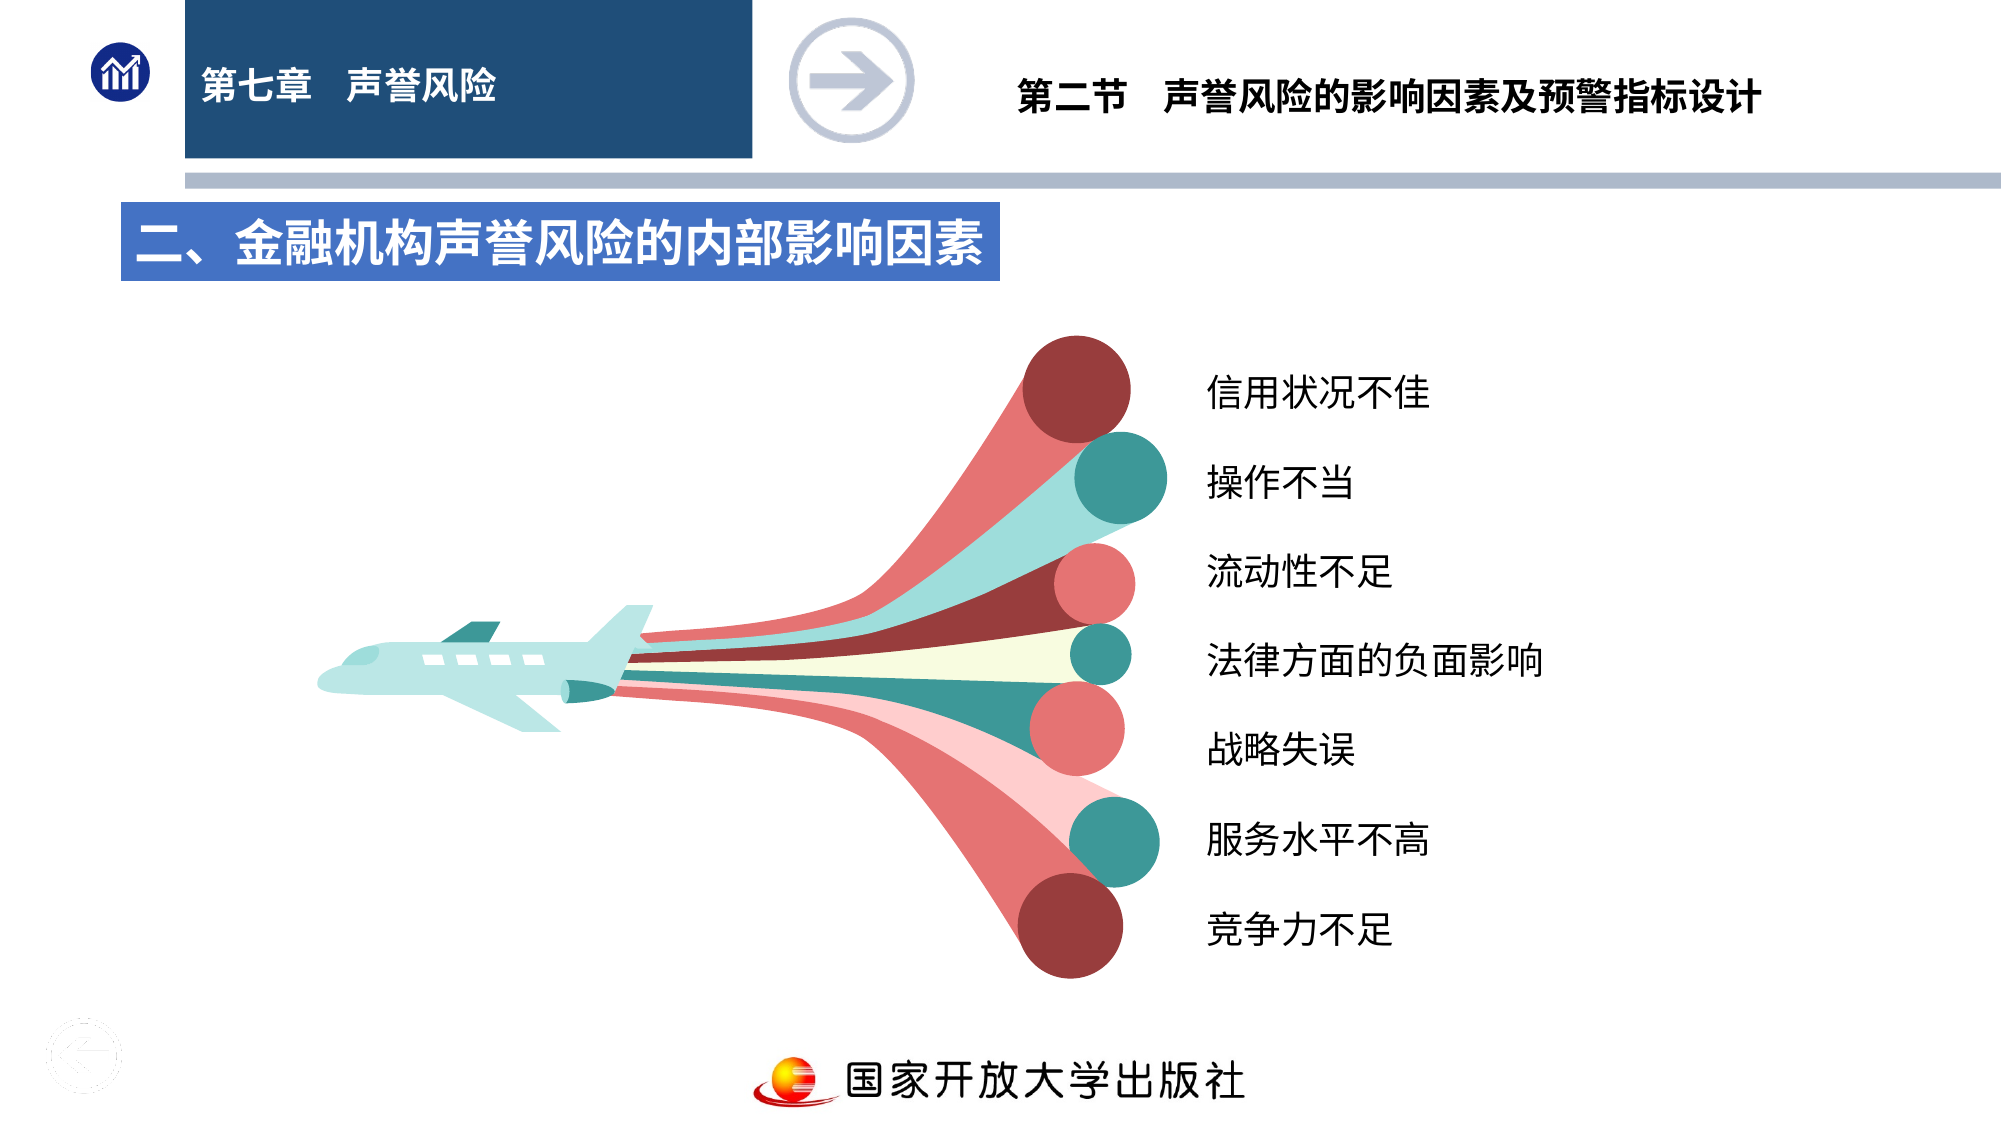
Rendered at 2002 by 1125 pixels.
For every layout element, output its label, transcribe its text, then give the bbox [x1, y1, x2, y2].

text_box [621, 670, 1061, 760]
text_box [612, 686, 1098, 941]
text_box [566, 679, 615, 704]
text_box 服务水平不高 [1191, 808, 1639, 865]
text_box 第七章 声誉风险 [185, 54, 729, 115]
picture [744, 1036, 1257, 1118]
text_box [317, 605, 654, 732]
text_box [629, 557, 1088, 663]
text_box [633, 446, 1131, 654]
text_box [440, 621, 501, 643]
text_box 第二节 声誉风险的影响因素及预警指标设计 [1001, 43, 1899, 126]
text_box [1054, 543, 1136, 625]
picture [45, 1017, 122, 1094]
text_box [341, 645, 380, 666]
text_box [1074, 431, 1168, 525]
text_box [625, 627, 1084, 683]
text_box [1069, 796, 1160, 888]
text_box [1017, 873, 1124, 979]
text_box [560, 679, 570, 704]
text_box [1070, 623, 1132, 686]
text_box 二、金融机构声誉风险的内部影响因素 [118, 199, 1003, 284]
text_box 法律方面的负面影响 [1191, 629, 1639, 686]
text_box 战略失误 [1191, 718, 1638, 775]
text_box [641, 378, 1090, 643]
text_box 操作不当 [1191, 451, 1639, 507]
text_box [618, 680, 1122, 848]
text_box 流动性不足 [1191, 540, 1638, 596]
text_box [1022, 335, 1131, 444]
text_box 信用状况不佳 [1191, 361, 1639, 418]
text_box 竞争力不足 [1191, 898, 1639, 954]
text_box [1029, 681, 1125, 777]
